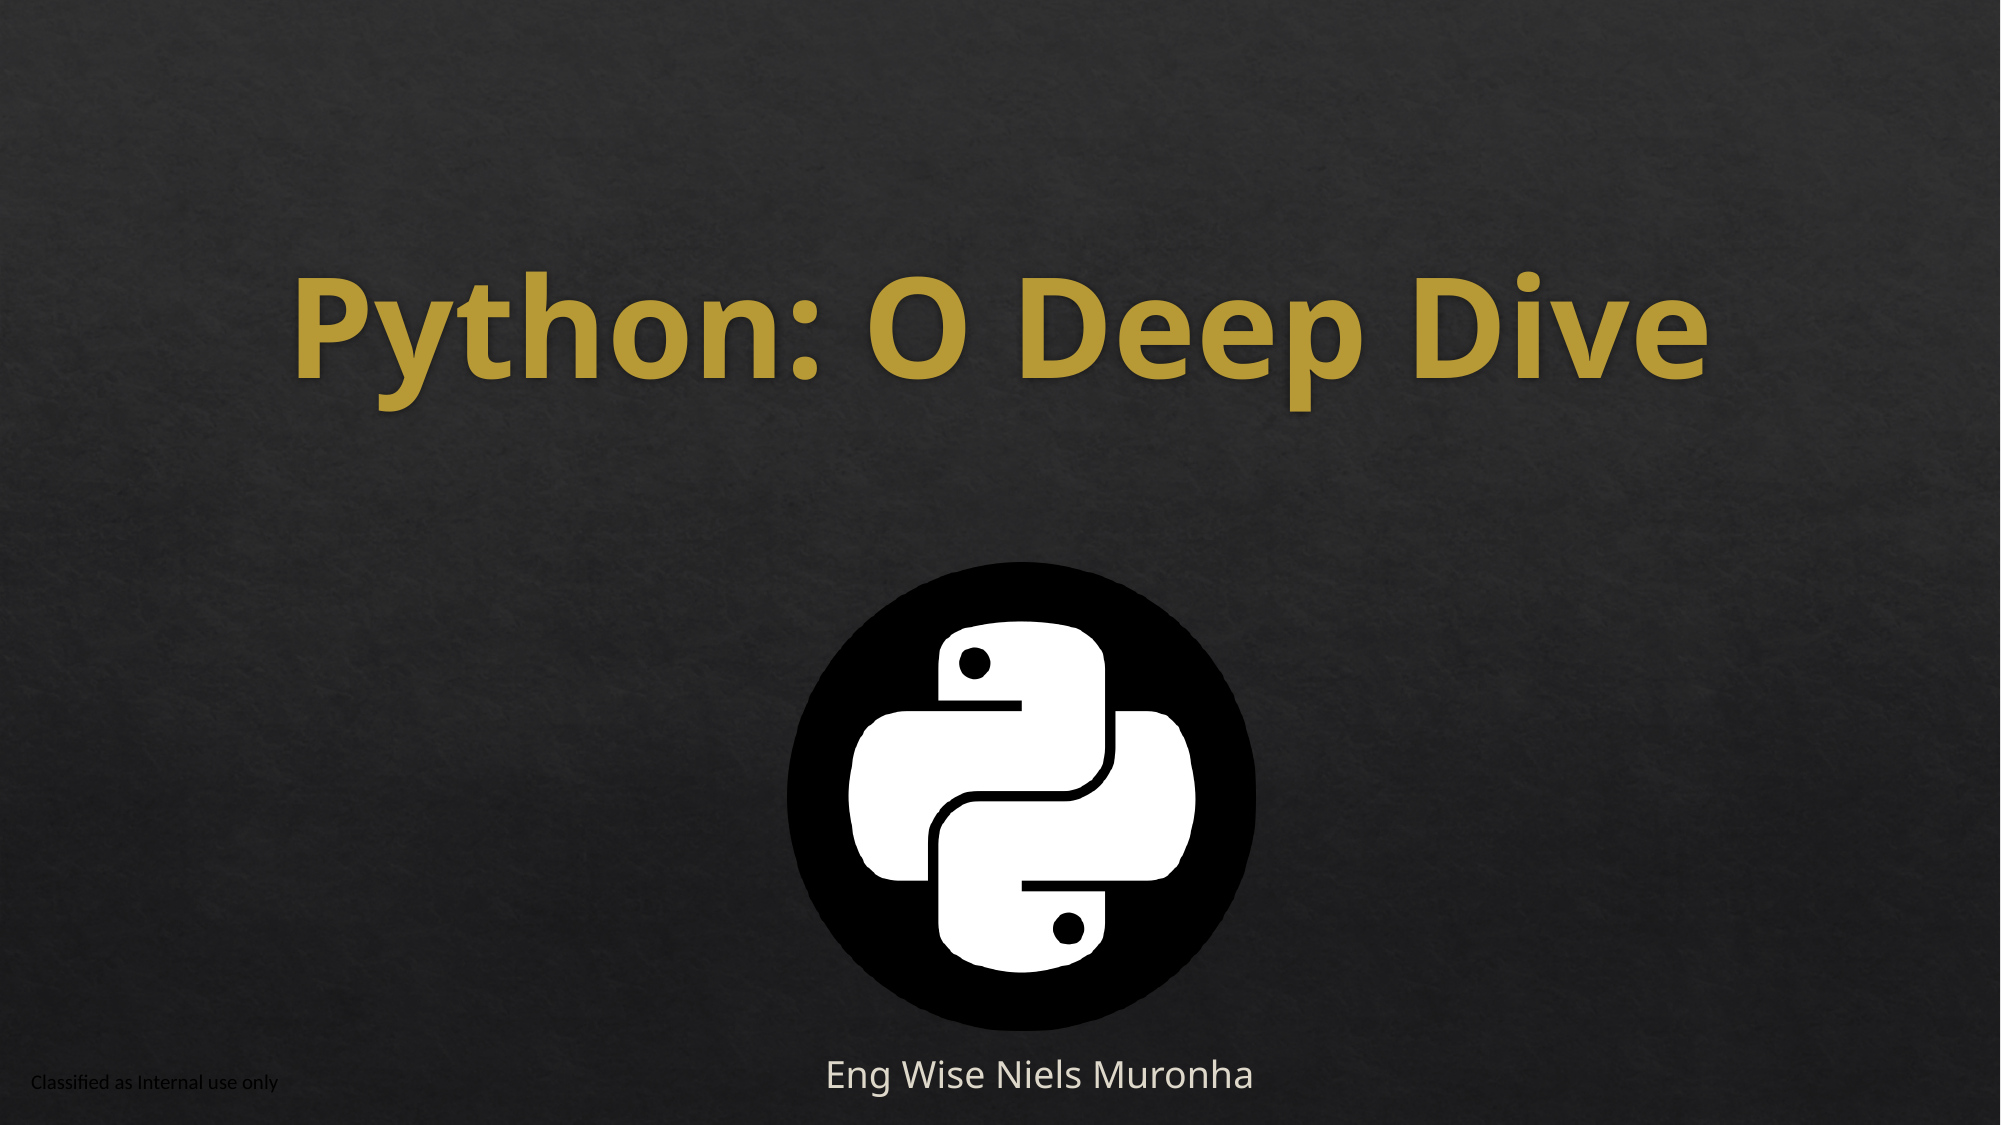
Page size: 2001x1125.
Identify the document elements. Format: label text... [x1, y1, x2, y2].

picture [786, 562, 1256, 1031]
text_box Eng Wise Niels Muronha [698, 1030, 1381, 1117]
title Python: O Deep Dive [160, 114, 1840, 415]
